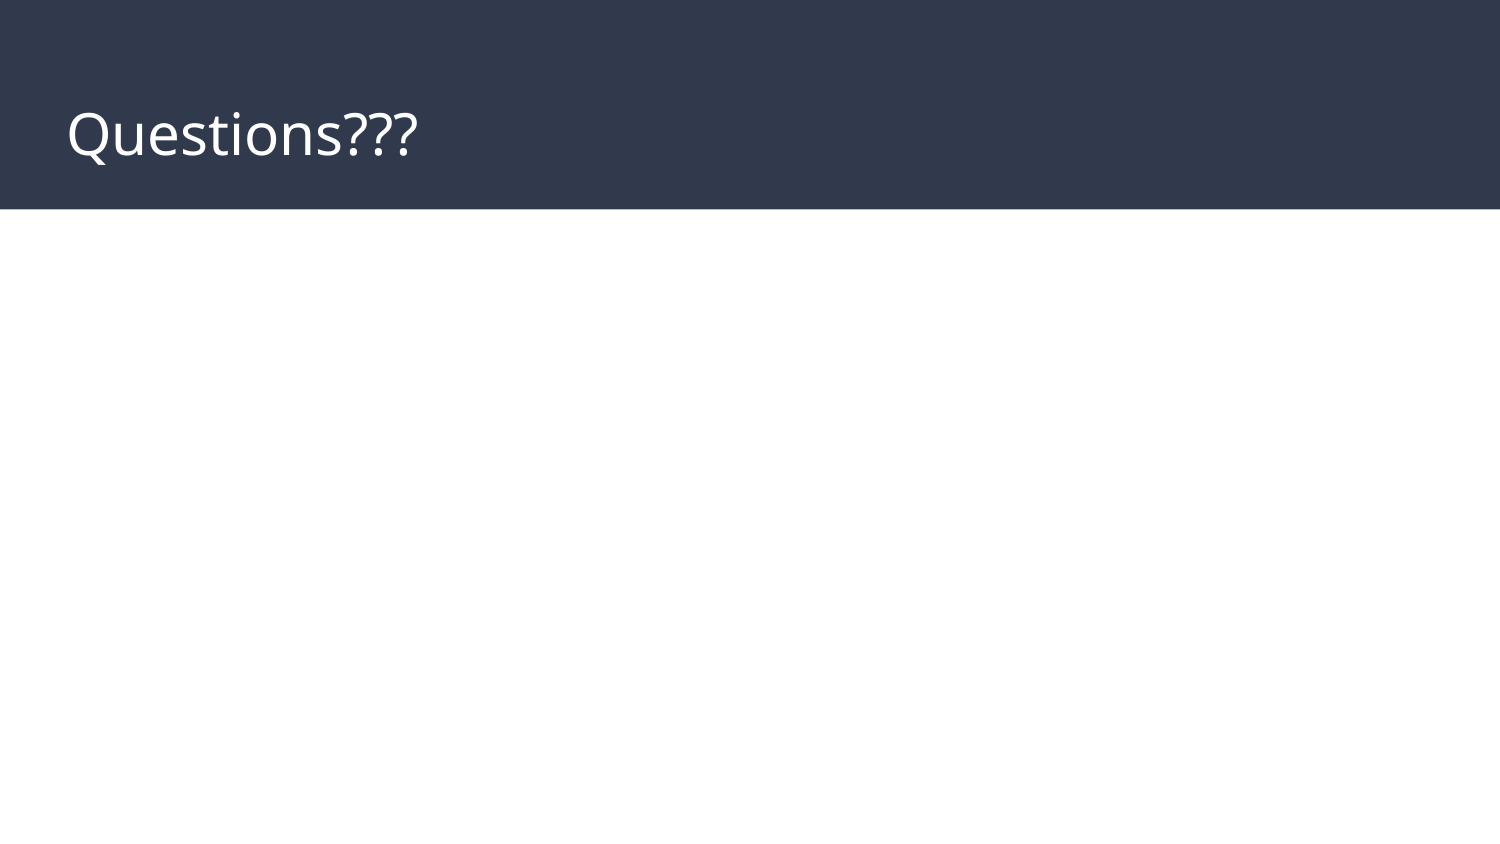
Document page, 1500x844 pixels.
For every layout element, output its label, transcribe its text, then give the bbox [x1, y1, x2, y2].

title Questions??? [51, 82, 1449, 185]
